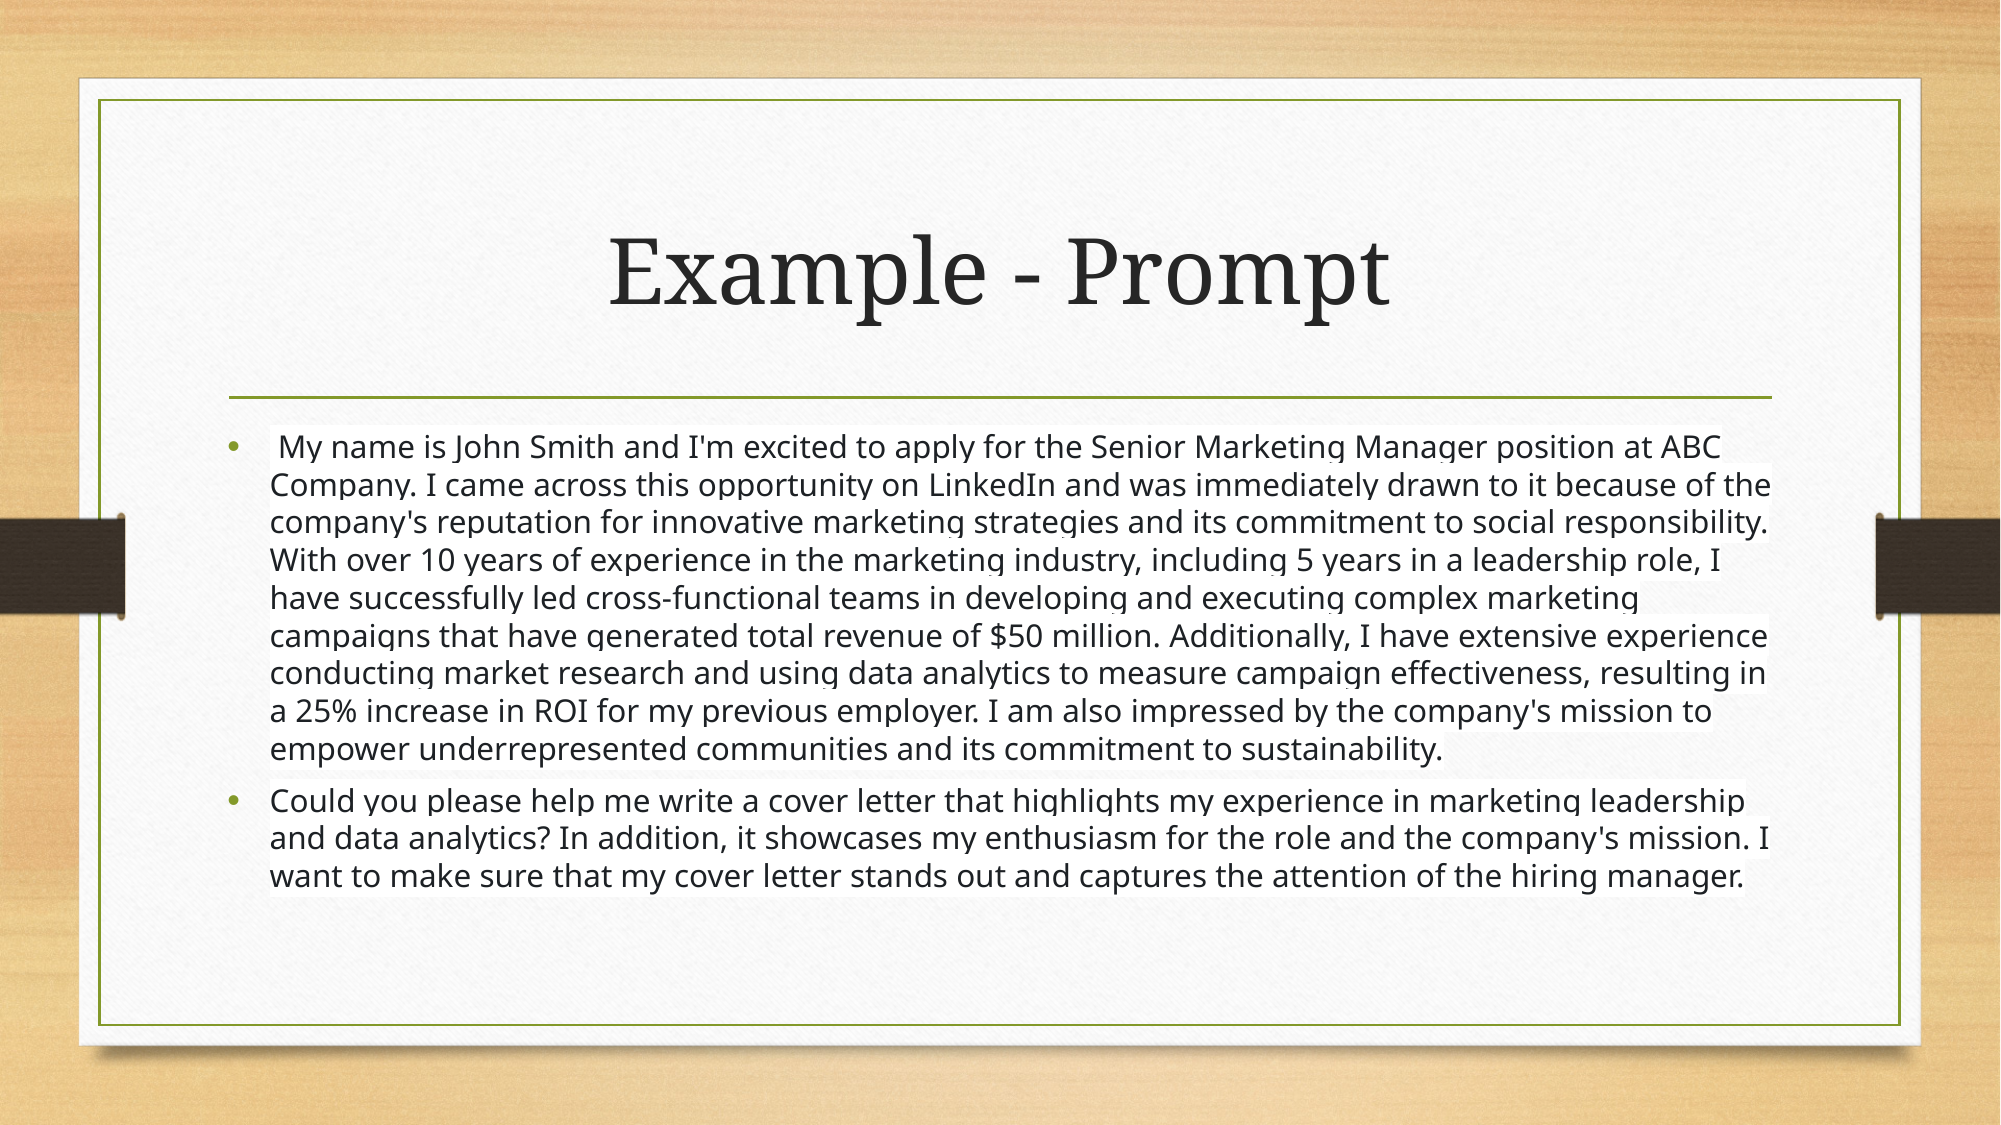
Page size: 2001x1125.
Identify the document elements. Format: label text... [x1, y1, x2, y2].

title Example - Prompt [212, 161, 1788, 375]
picture [0, 0, 2001, 1125]
list My name is John Smith and I'm excited to apply for the Senior Marketing Manager position at ABC Company. I came across this opportunity on LinkedIn and was immediately drawn to it because of the company's reputation for innovative marketing strategies and its commitment to social responsibility. With over 10 years of experience in the marketing industry, including 5 years in a leadership role, I have successfully led cross-functional teams in developing and executing complex marketing campaigns that have generated total revenue of $50 million. Additionally, I have extensive experience conducting market research and using data analytics to measure campaign effectiveness, resulting in a 25% increase in ROI for my previous employer. I am also impressed by the company's mission to empower underrepresented communities and its commitment to sustainability. Could you please help me write a cover letter that highlights my experience in marketing leadership and data analytics? In addition, it showcases my enthusiasm for the role and the company's mission. I want to make sure that my cover letter stands out and captures the attention of the hiring manager. [212, 419, 1788, 964]
